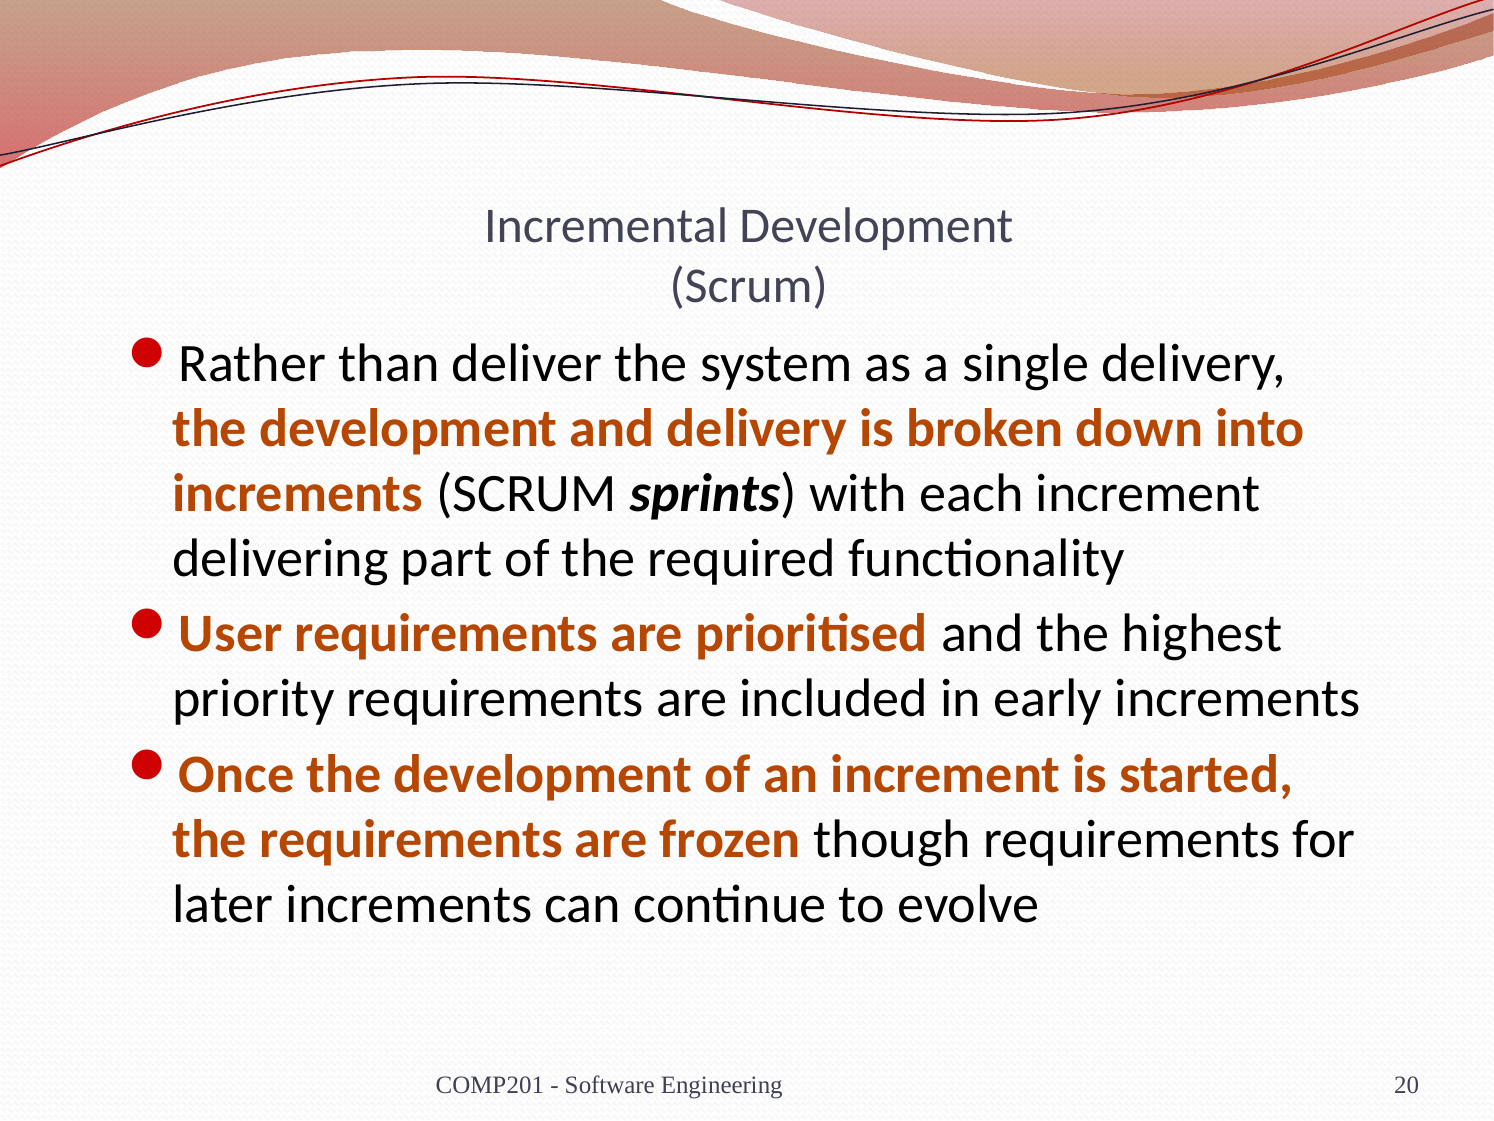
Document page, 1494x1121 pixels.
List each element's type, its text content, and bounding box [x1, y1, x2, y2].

list Rather than deliver the system as a single delivery, the development and delivery is broken down into increments (SCRUM sprints) with each increment delivering part of the required functionality User requirements are prioritised and the highest priority requirements are included in early increments Once the development of an increment is started, the requirements are frozen though requirements for later increments can continue to evolve [112, 319, 1388, 1045]
slide_number 20 [1294, 1038, 1420, 1099]
title Incremental Development (Scrum) [78, 183, 1419, 313]
footer COMP201 - Software Engineering [435, 1038, 984, 1099]
